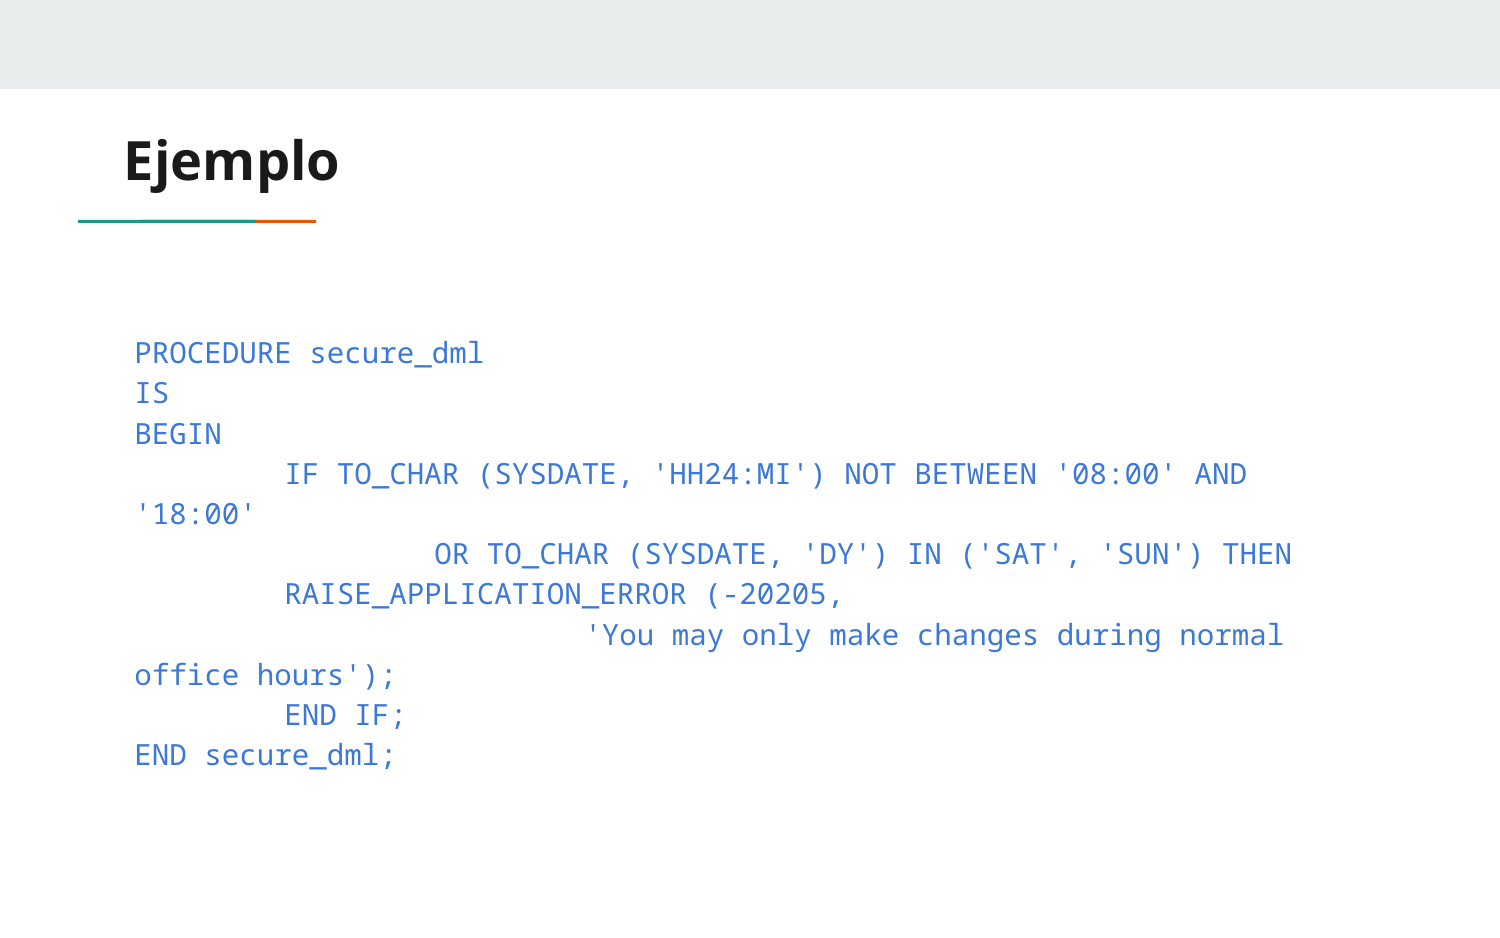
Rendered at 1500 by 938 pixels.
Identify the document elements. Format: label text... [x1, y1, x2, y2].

list PROCEDURE secure_dml IS BEGIN IF TO_CHAR (SYSDATE, 'HH24:MI') NOT BETWEEN '08:00' AND '18:00' OR TO_CHAR (SYSDATE, 'DY') IN ('SAT', 'SUN') THEN RAISE_APPLICATION_ERROR (-20205, 'You may only make changes during normal office hours'); END IF; END secure_dml; [119, 314, 1381, 809]
title Ejemplo [108, 111, 1371, 209]
